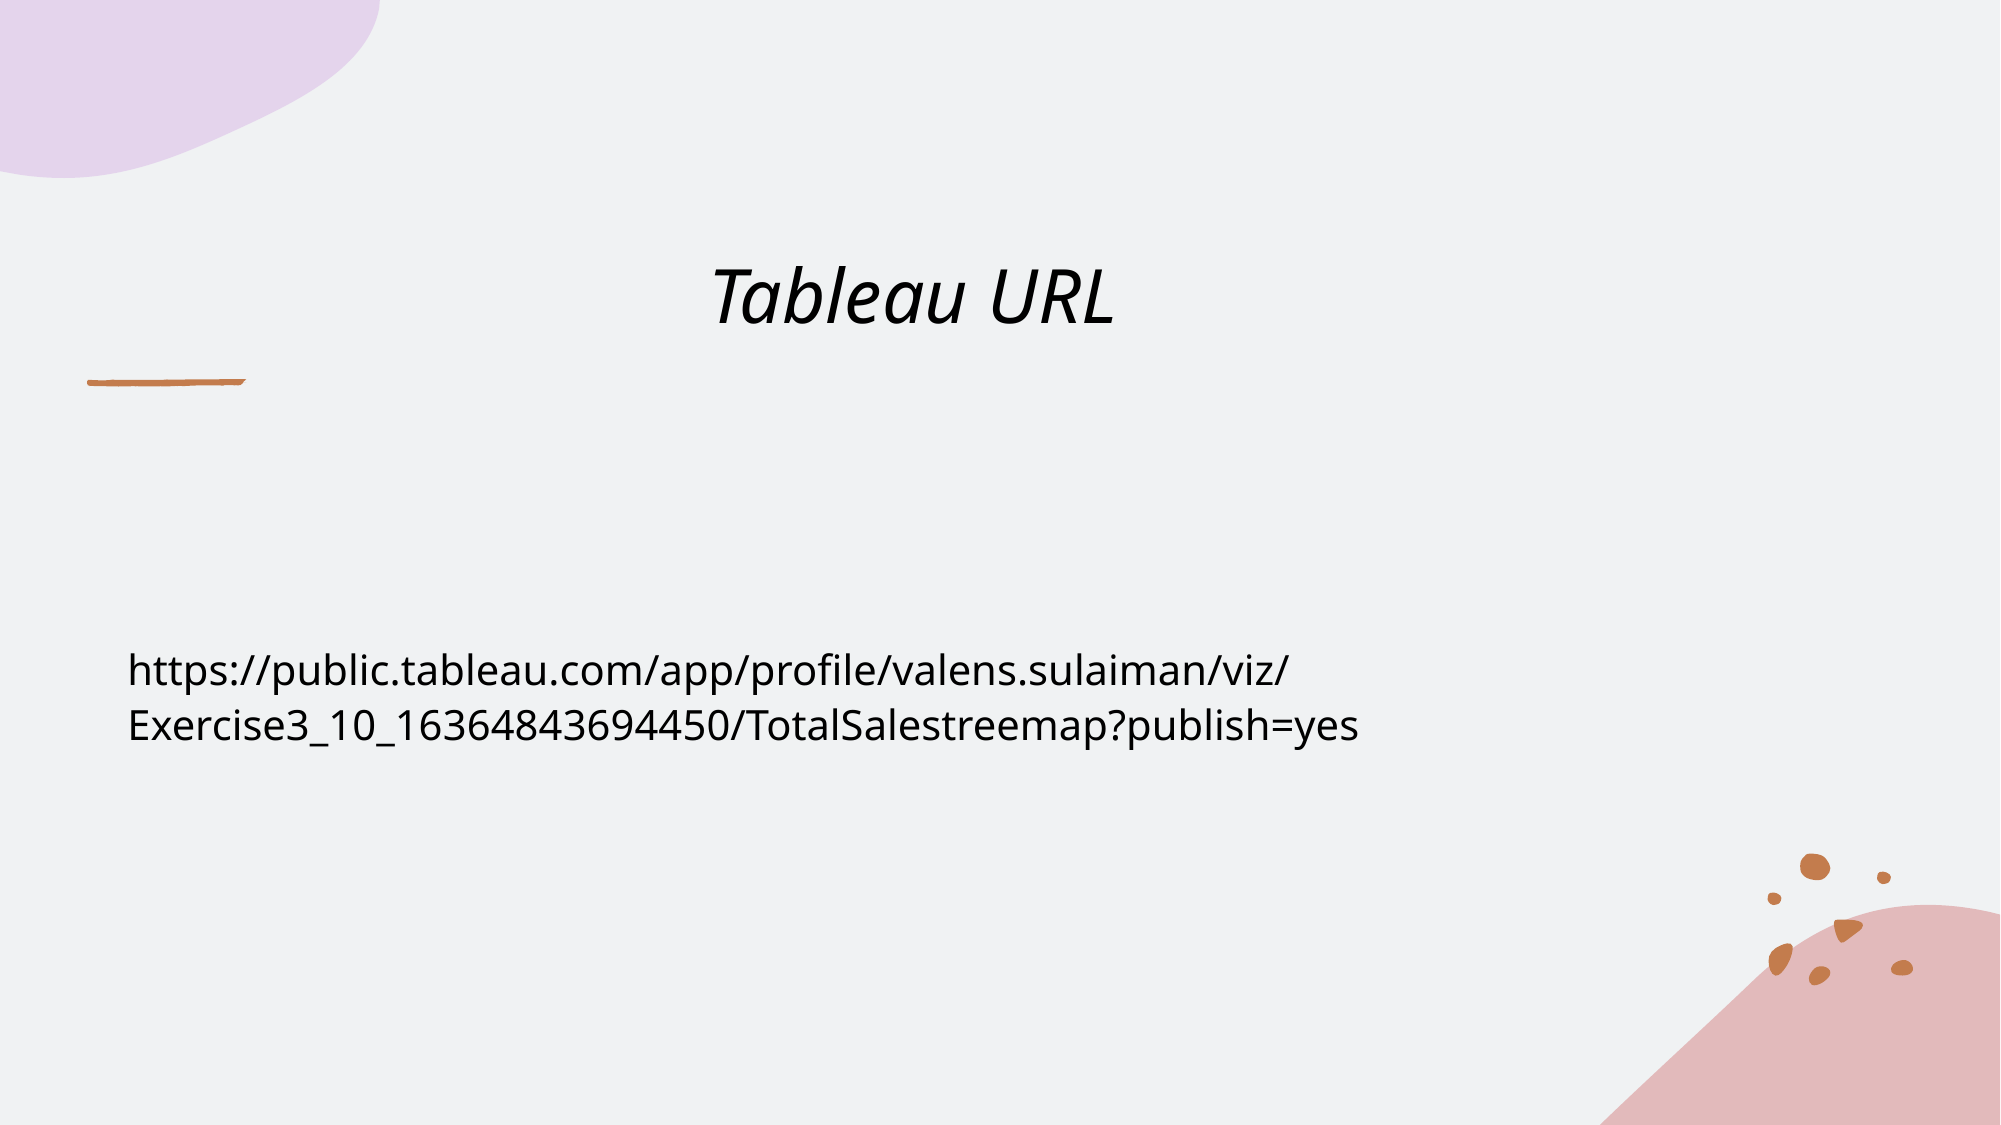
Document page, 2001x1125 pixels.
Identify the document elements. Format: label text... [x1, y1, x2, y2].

list https://public.tableau.com/app/profile/valens.sulaiman/viz/Exercise3_10_16364843694450/TotalSalestreemap?publish=yes [112, 631, 1766, 1125]
title Tableau URL [86, 129, 1740, 347]
